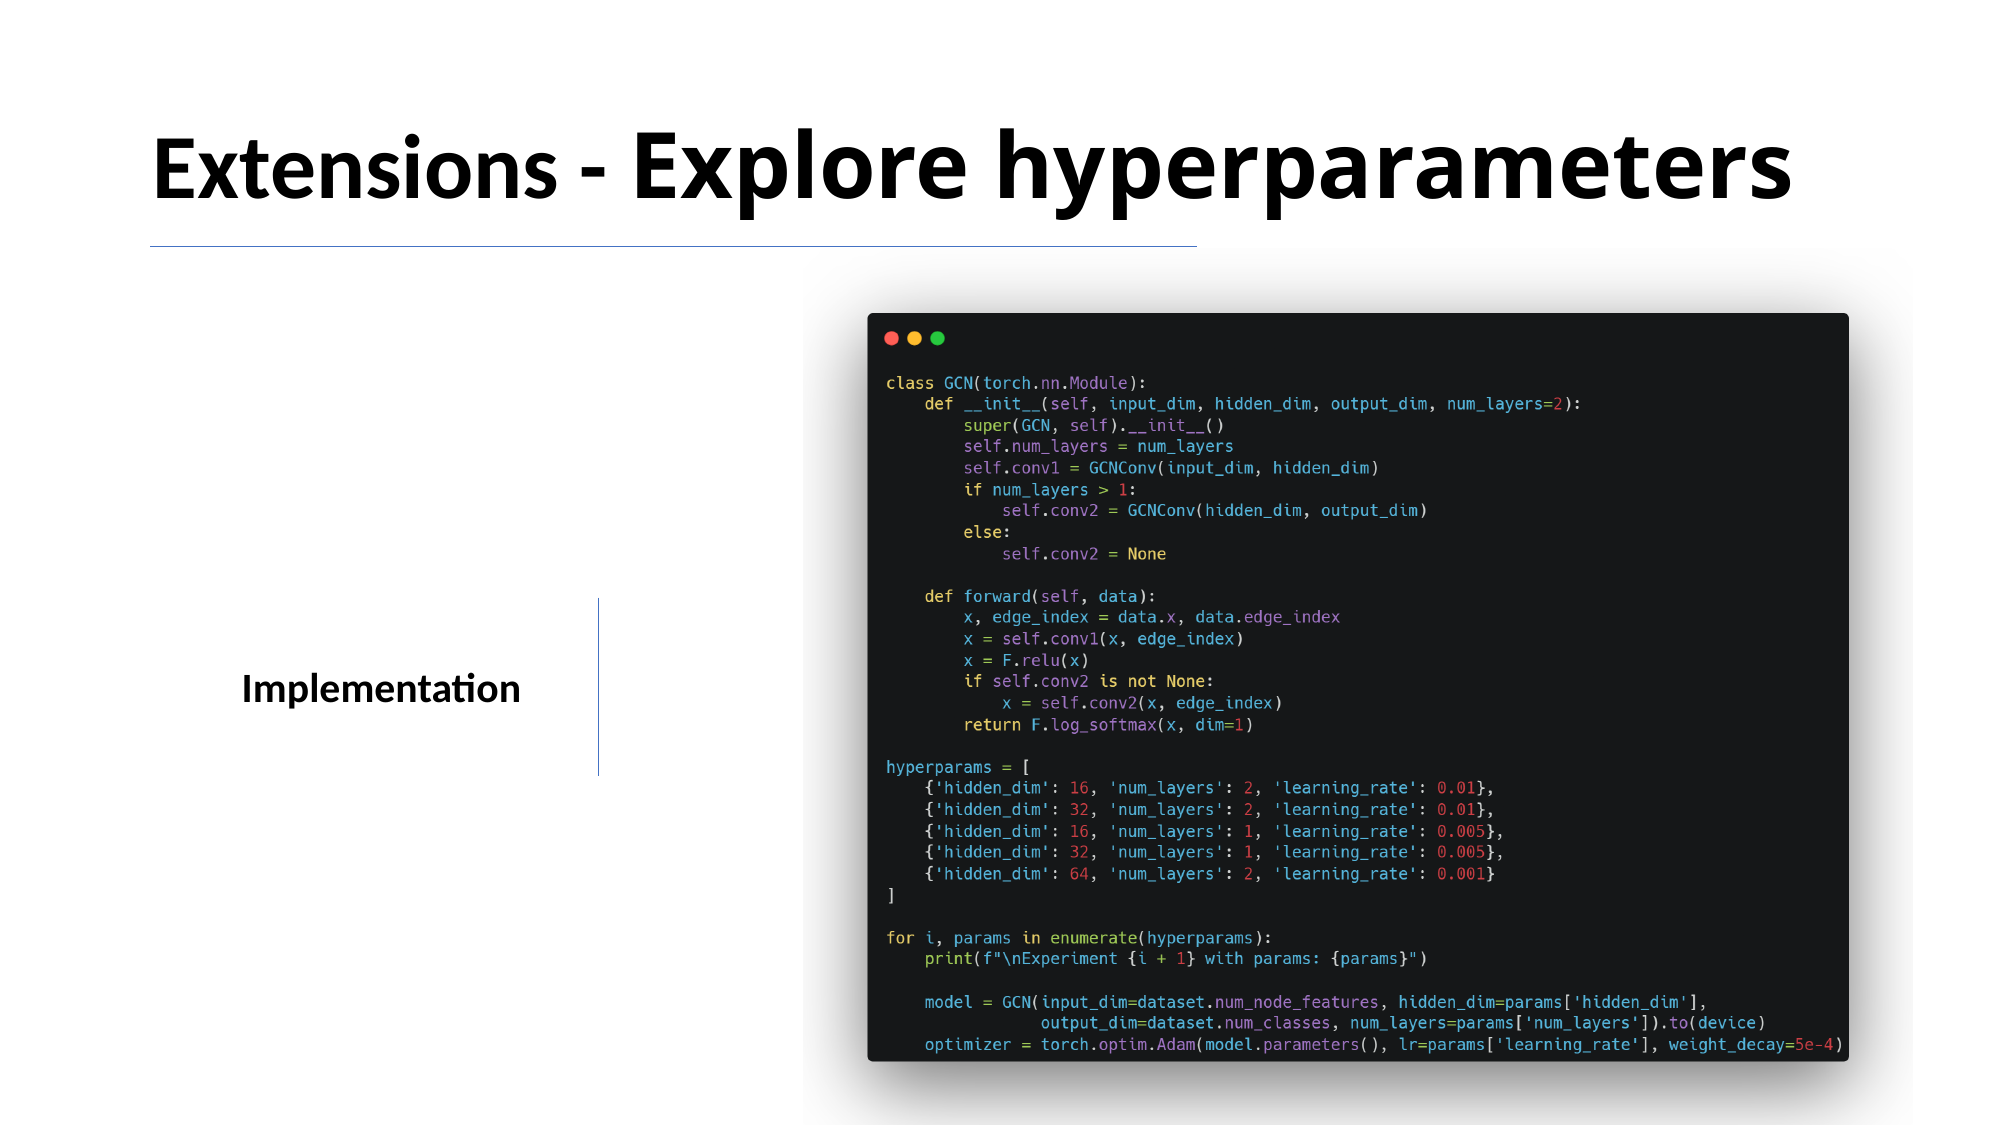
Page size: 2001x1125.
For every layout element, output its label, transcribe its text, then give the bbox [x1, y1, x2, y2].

title Extensions - Explore hyperparameters [137, 59, 1863, 278]
text_box Implementation [214, 653, 549, 719]
picture [803, 248, 1913, 1125]
